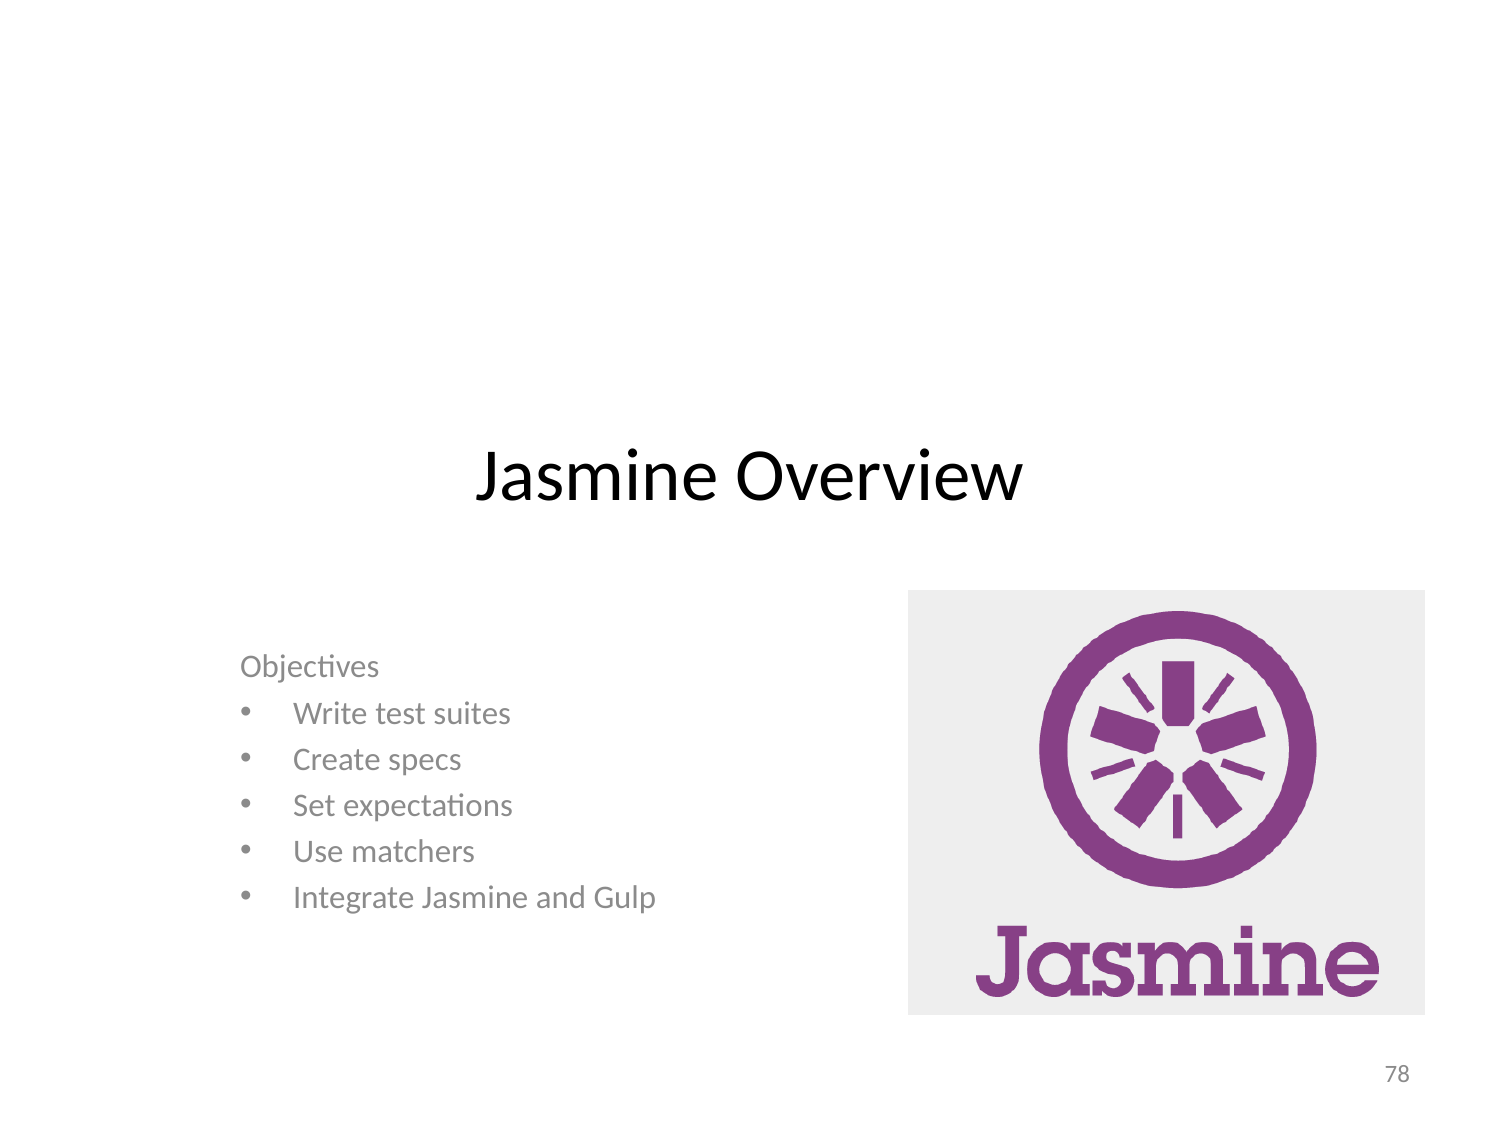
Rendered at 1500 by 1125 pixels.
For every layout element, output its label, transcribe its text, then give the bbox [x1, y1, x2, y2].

subtitle Objectives Write test suites Create specs Set expectations Use matchers Integrate Jasmine and Gulp [225, 637, 903, 925]
slide_number 78 [1074, 1042, 1425, 1103]
picture [908, 590, 1426, 1016]
title Jasmine Overview [112, 349, 1388, 591]
